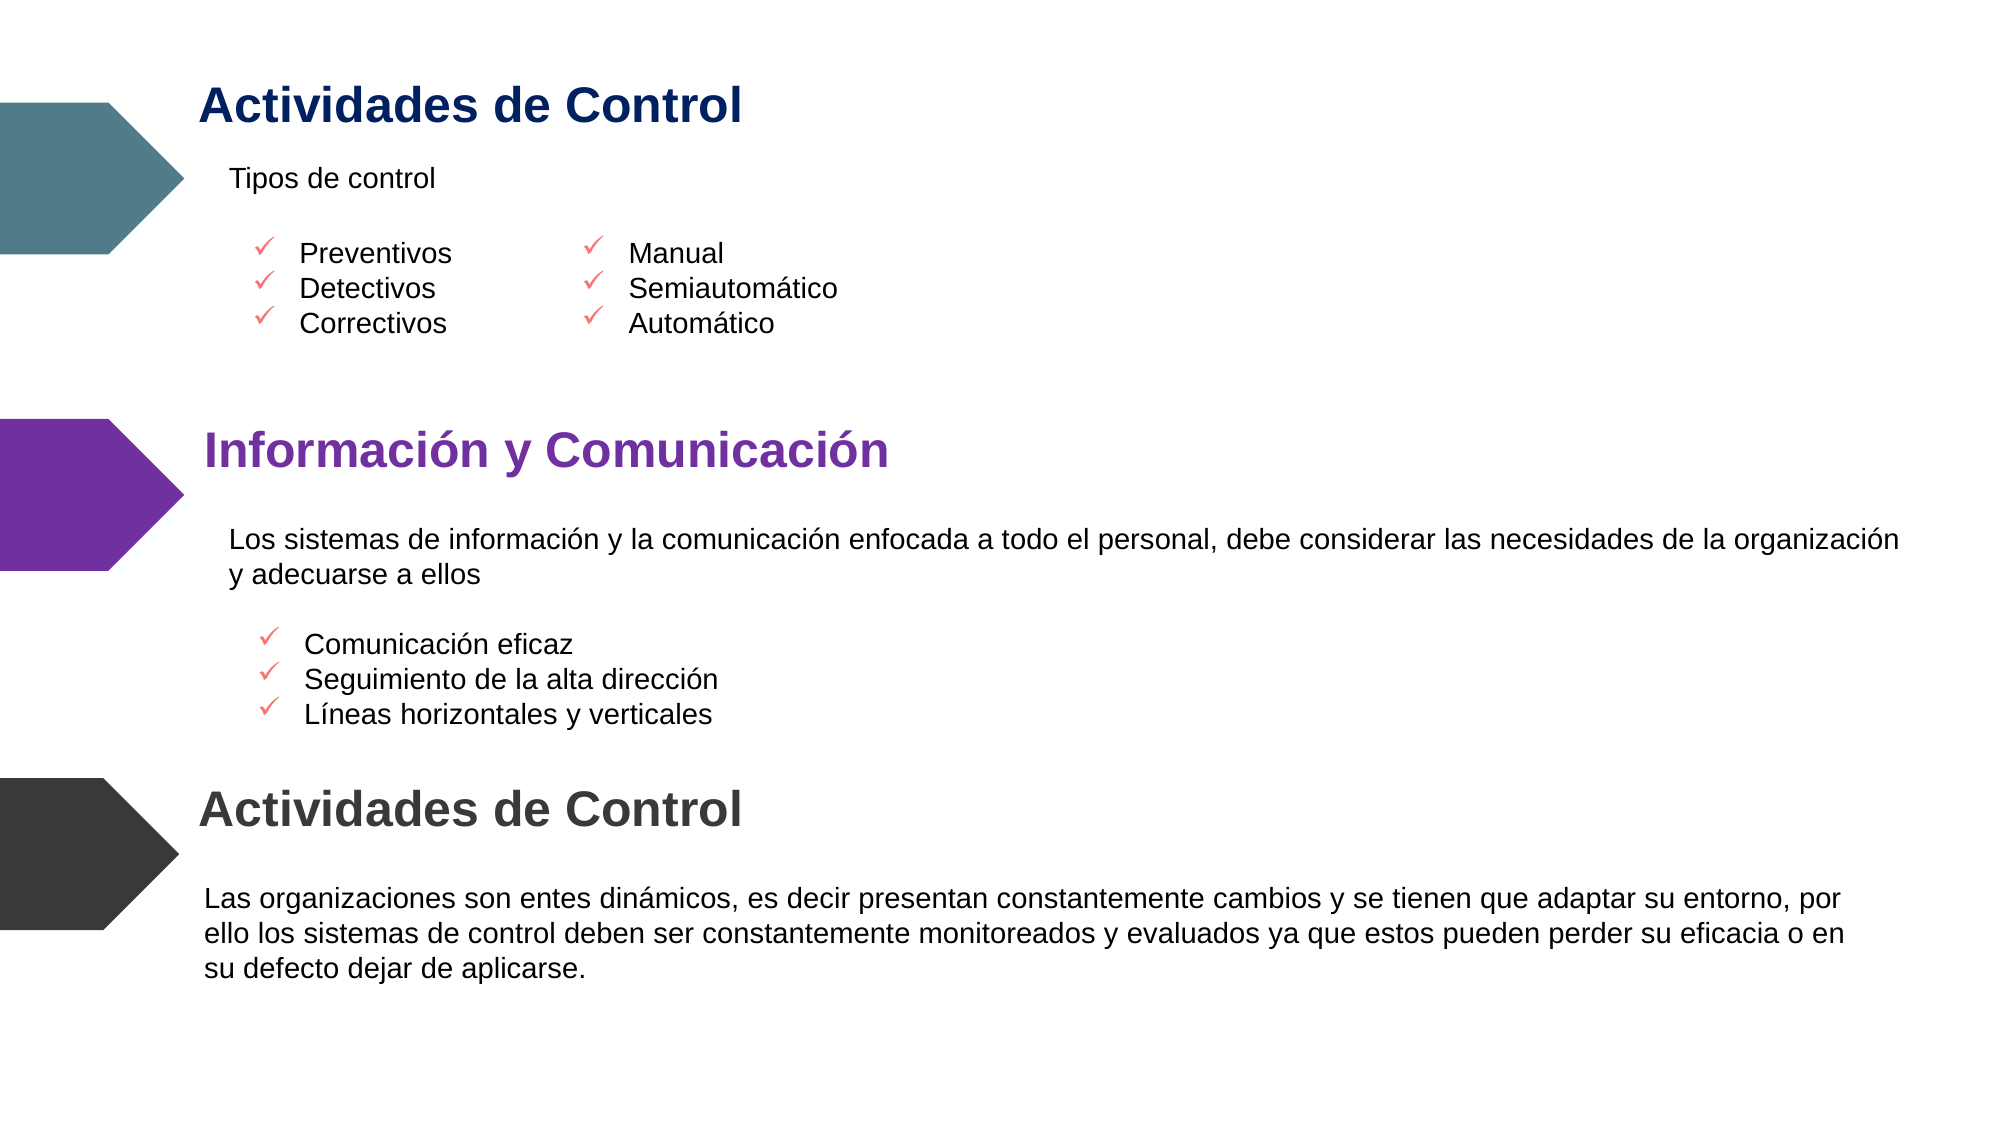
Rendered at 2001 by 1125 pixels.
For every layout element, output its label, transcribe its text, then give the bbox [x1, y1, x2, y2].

text_box [0, 417, 186, 572]
text_box [0, 101, 186, 256]
text_box Actividades de Control [184, 65, 1032, 140]
text_box Preventivos Detectivos Correctivos [237, 227, 566, 347]
text_box Manual Semiautomático Automático [566, 227, 1567, 347]
text_box Los sistemas de información y la comunicación enfocada a todo el personal, debe considerar las necesidades de la organización y adecuarse a ellos [214, 513, 1920, 598]
text_box Tipos de control [214, 151, 1920, 202]
text_box Las organizaciones son entes dinámicos, es decir presentan constantemente cambios y se tienen que adaptar su entorno, por ello los sistemas de control deben ser constantemente monitoreados y evaluados ya que estos pueden perder su eficacia o en su defecto dejar de aplicarse. [189, 872, 1895, 992]
text_box Actividades de Control [184, 768, 1032, 844]
text_box Comunicación eficaz Seguimiento de la alta dirección Líneas horizontales y verticales [242, 617, 1104, 738]
text_box Información y Comunicación [189, 409, 1132, 485]
text_box [0, 777, 181, 932]
